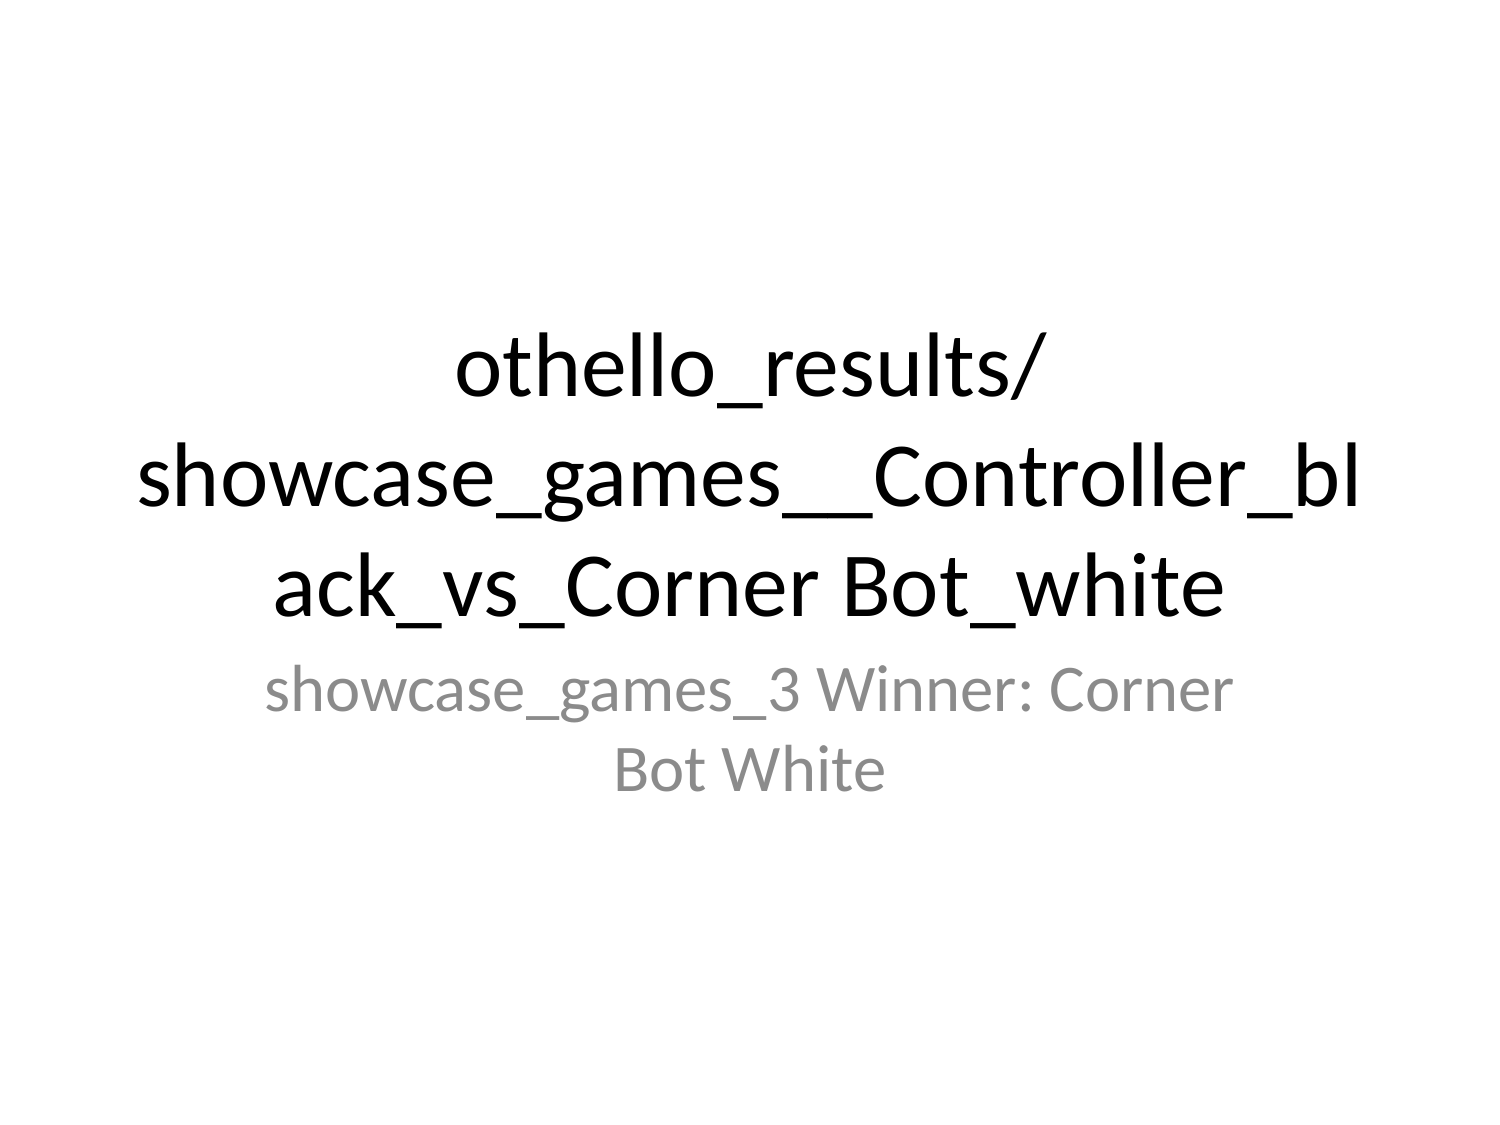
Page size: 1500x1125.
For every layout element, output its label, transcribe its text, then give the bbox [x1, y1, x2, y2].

subtitle showcase_games_3 Winner: Corner Bot White [225, 637, 1275, 925]
title othello_results/showcase_games__Controller_black_vs_Corner Bot_white [112, 349, 1388, 591]
